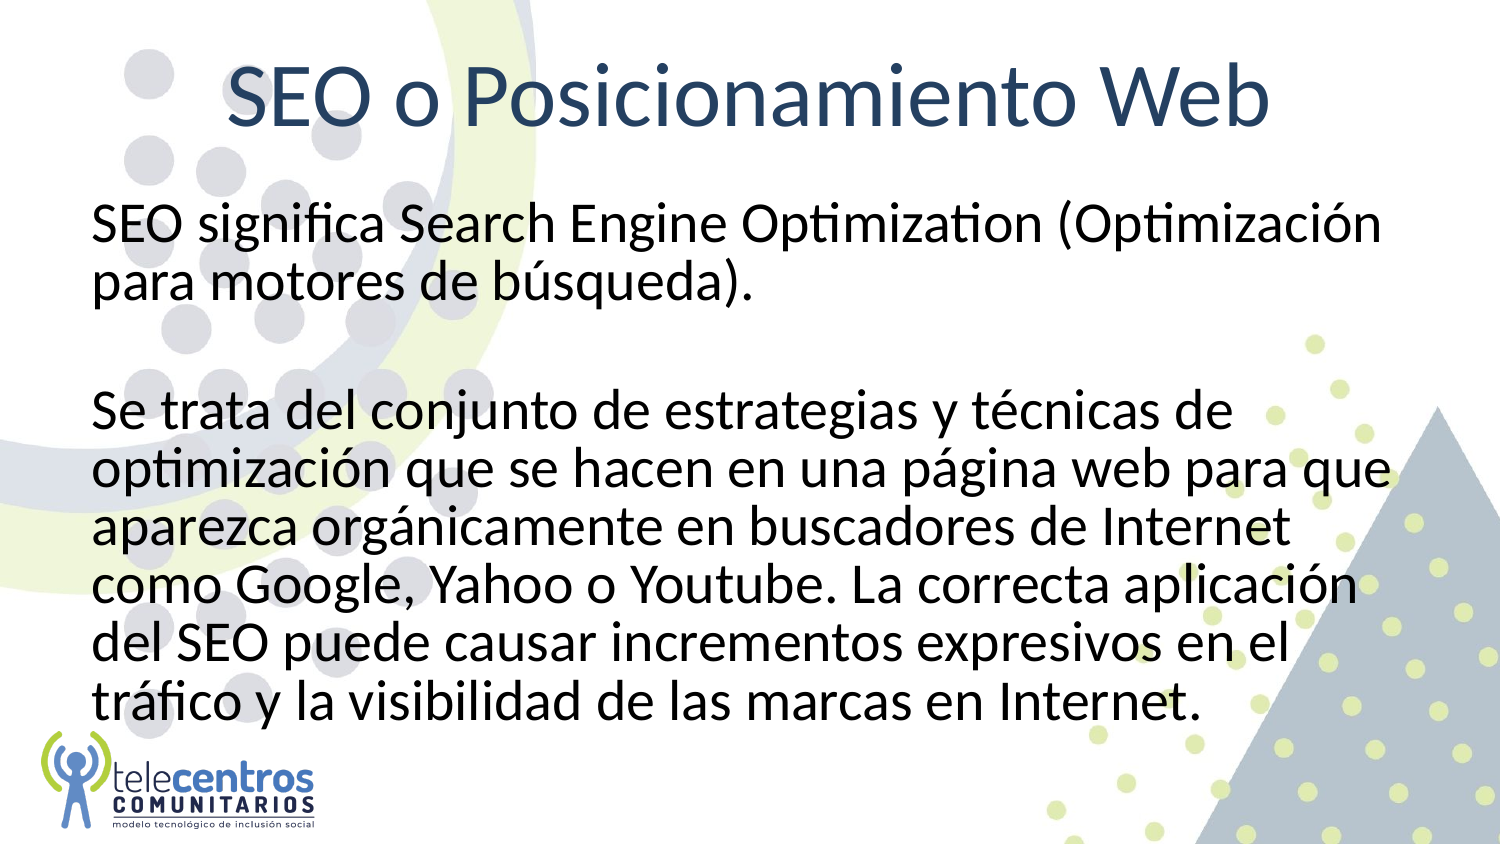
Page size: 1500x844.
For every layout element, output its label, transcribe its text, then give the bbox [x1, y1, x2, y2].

picture [0, 0, 1500, 844]
title SEO o Posicionamiento Web [75, 33, 1425, 175]
list SEO significa Search Engine Optimization (Optimización para motores de búsqueda). Se trata del conjunto de estrategias y técnicas de optimización que se hacen en una página web para que aparezca orgánicamente en buscadores de Internet como Google, Yahoo o Youtube. La correcta aplicación del SEO puede causar incrementos expresivos en el tráfico y la visibilidad de las marcas en Internet. [76, 191, 1427, 749]
